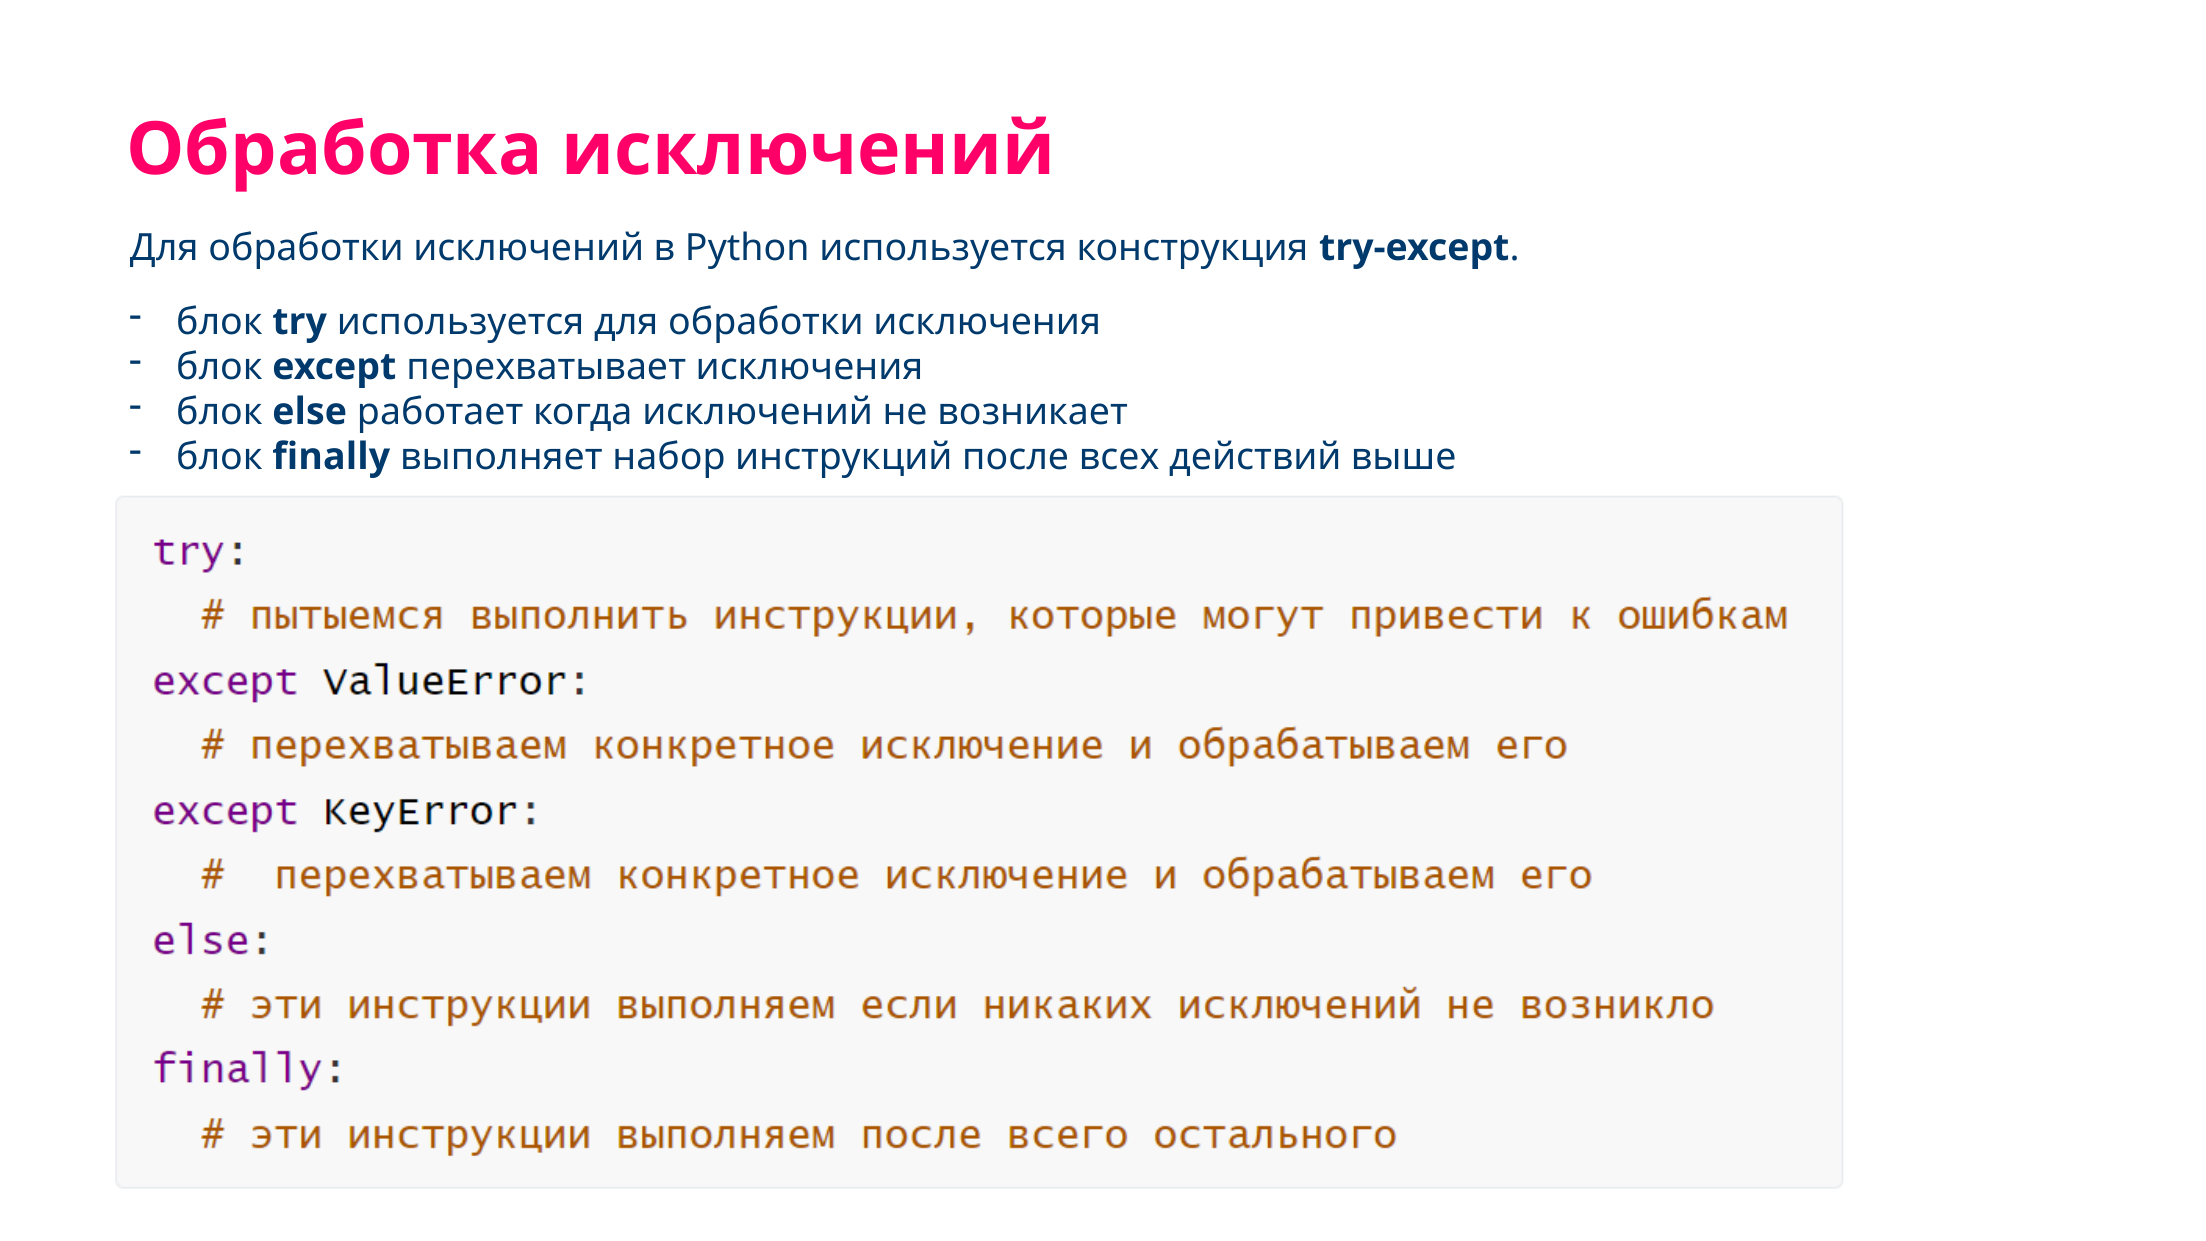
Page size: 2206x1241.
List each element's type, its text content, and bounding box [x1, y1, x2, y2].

text_box Для обработки исключений в Python используется конструкция try-except. [115, 215, 2046, 276]
text_box Обработка исключений [110, 103, 1425, 172]
text_box блок try используется для обработки исключения блок except перехватывает исключения блок else работает когда исключений не возникает блок finally выполняет набор инструкций после всех действий выше [114, 289, 2045, 485]
picture [114, 481, 1856, 1203]
